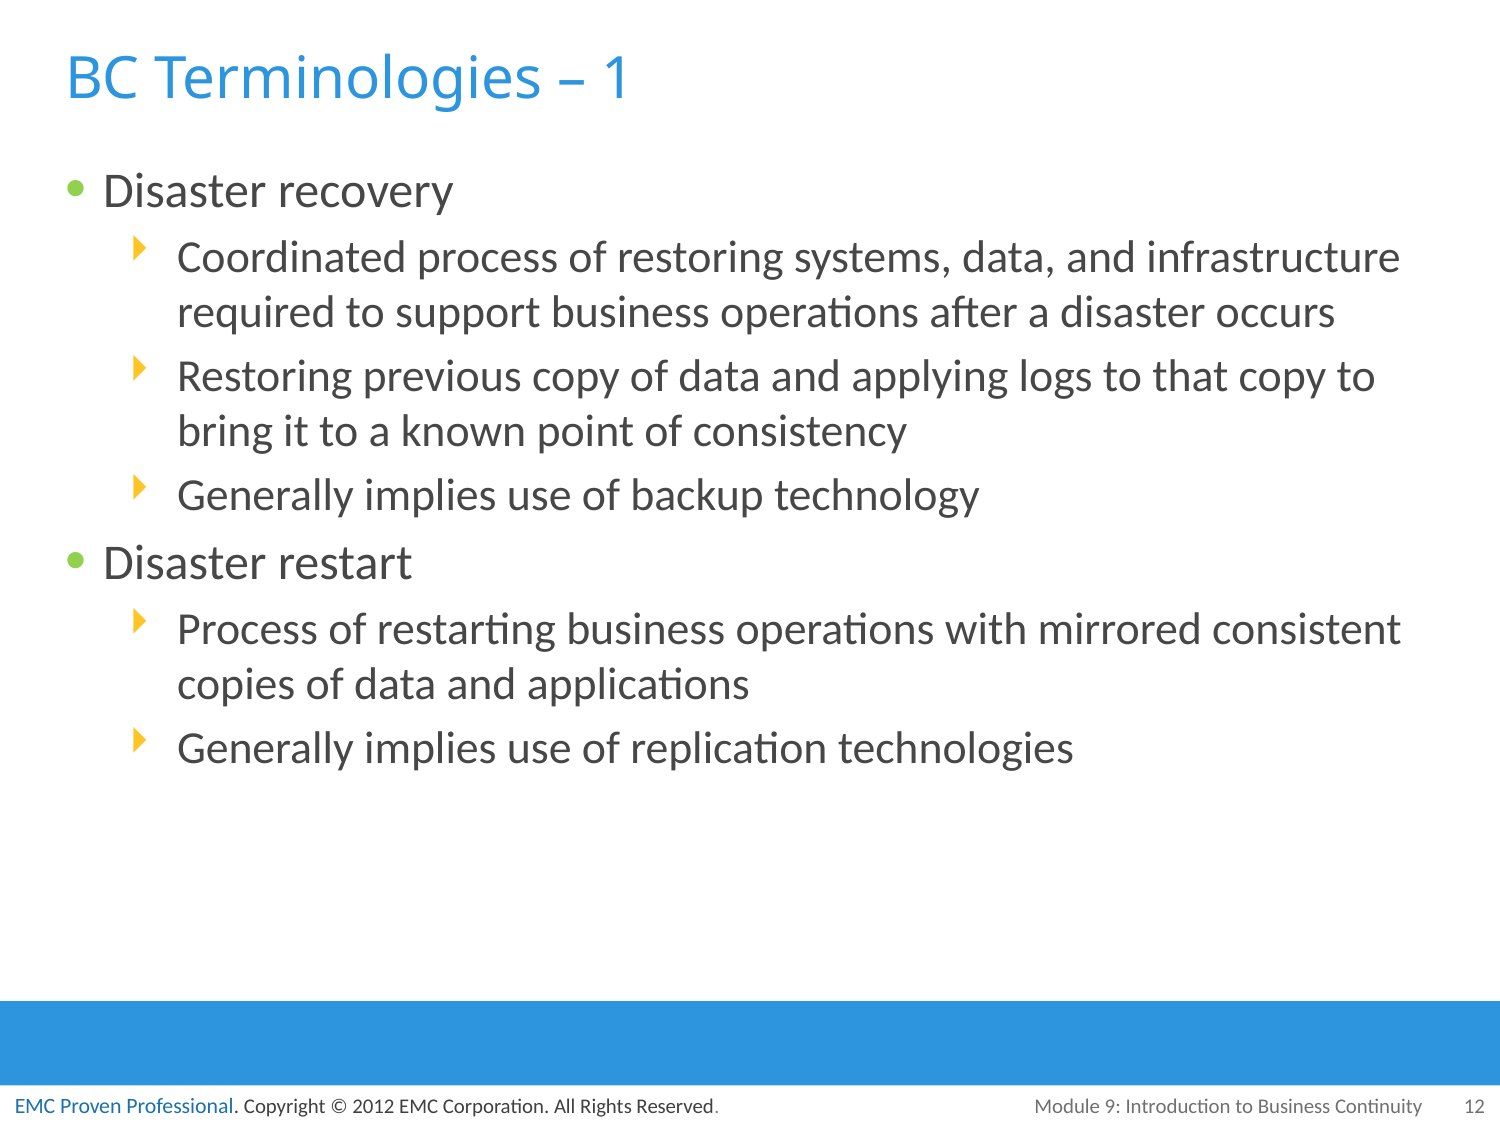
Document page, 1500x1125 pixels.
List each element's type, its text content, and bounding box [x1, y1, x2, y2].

list Disaster recovery Coordinated process of restoring systems, data, and infrastructure required to support business operations after a disaster occurs Restoring previous copy of data and applying logs to that copy to bring it to a known point of consistency Generally implies use of backup technology Disaster restart Process of restarting business operations with mirrored consistent copies of data and applications Generally implies use of replication technologies [49, 149, 1438, 1001]
footer Module 9: Introduction to Business Continuity [750, 1087, 1425, 1125]
slide_number 12 [1425, 1087, 1500, 1125]
title BC Terminologies – 1 [49, 12, 1438, 138]
